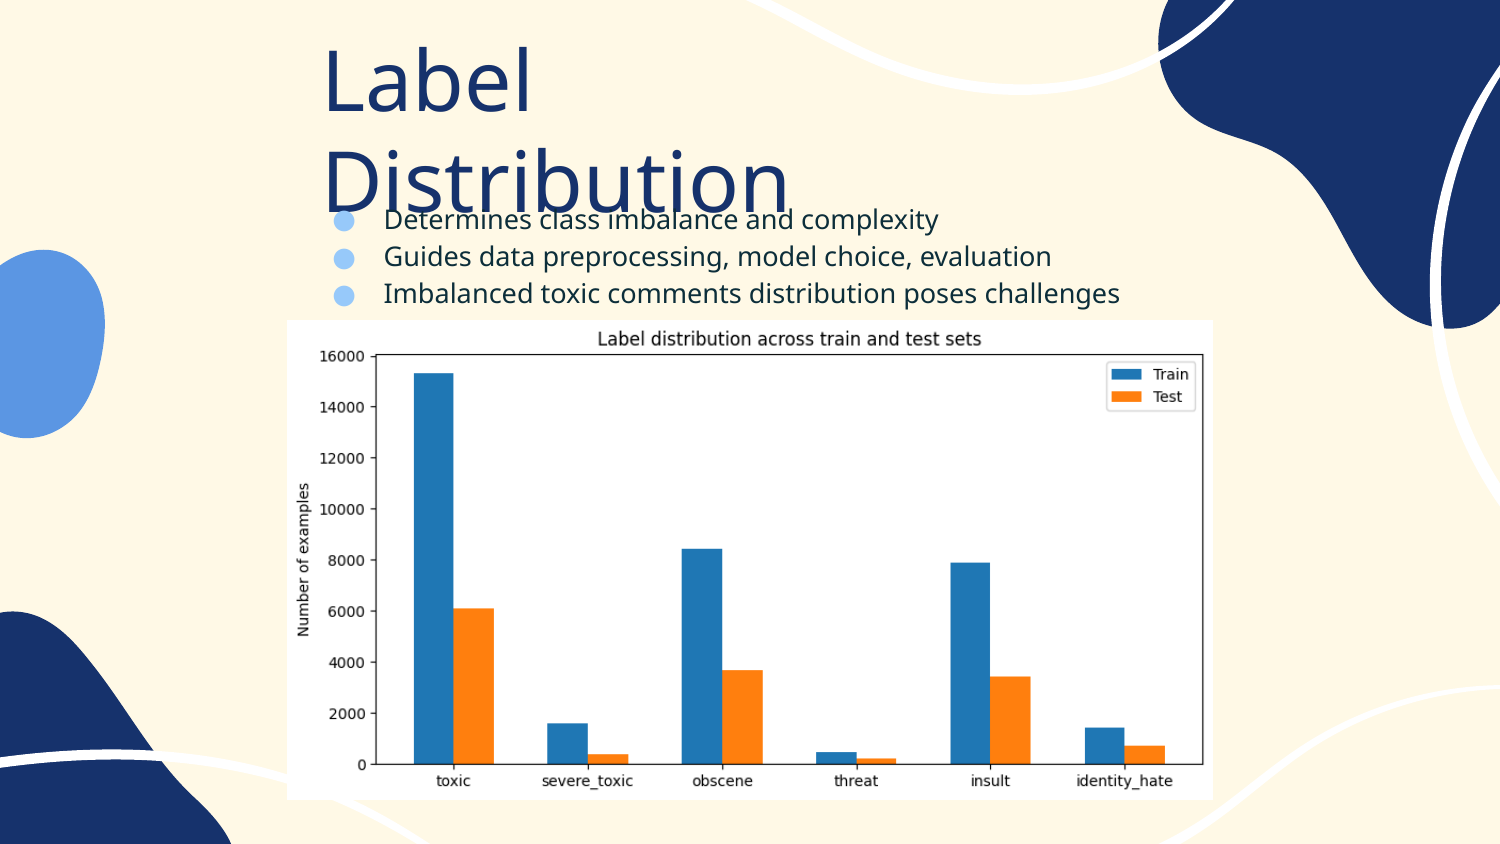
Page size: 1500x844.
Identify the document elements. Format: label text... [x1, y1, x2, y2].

picture [287, 320, 1213, 801]
text_box Determines class imbalance and complexity Guides data preprocessing, model choice, evaluation Imbalanced toxic comments distribution poses challenges [293, 182, 1201, 319]
title Label Distribution [306, 89, 865, 182]
